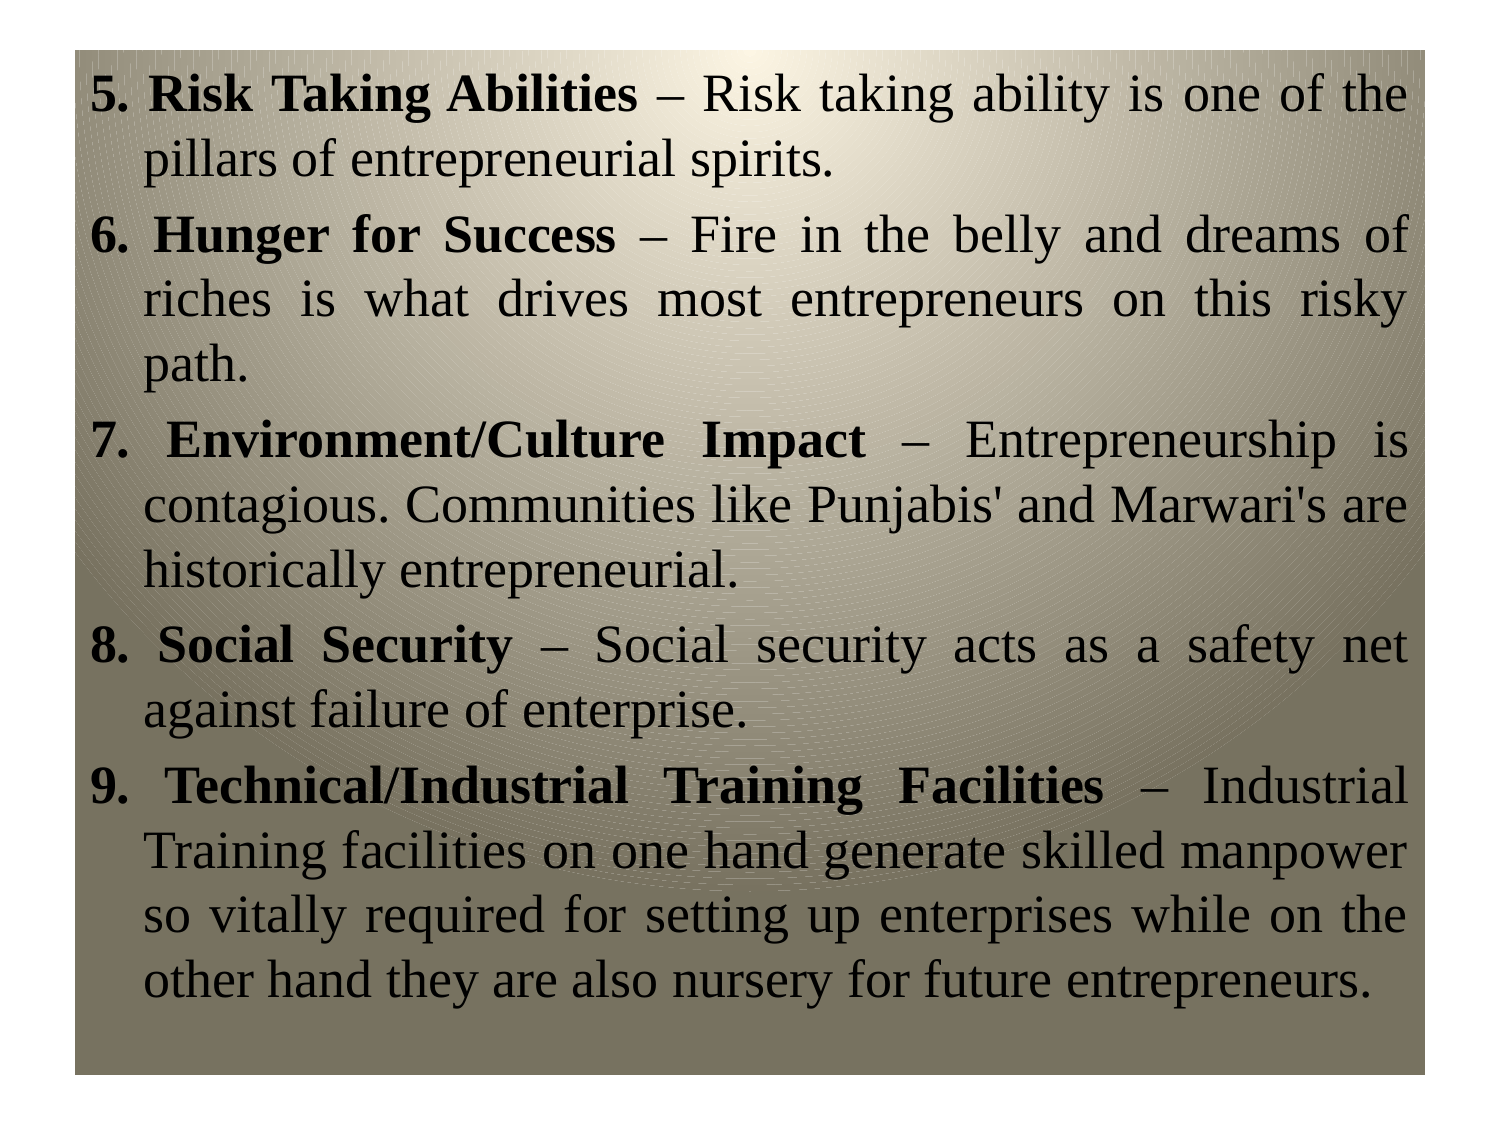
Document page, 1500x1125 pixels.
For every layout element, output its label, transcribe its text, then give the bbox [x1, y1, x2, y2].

list 5. Risk Taking Abilities – Risk taking ability is one of the pillars of entrepreneurial spirits. 6. Hunger for Success – Fire in the belly and dreams of riches is what drives most entrepreneurs on this risky path. 7. Environment/Culture Impact – Entrepreneurship is contagious. Communities like Punjabis' and Marwari's are historically entrepreneurial. 8. Social Security – Social security acts as a safety net against failure of enterprise. 9. Technical/Industrial Training Facilities – Industrial Training facilities on one hand generate skilled manpower so vitally required for setting up enterprises while on the other hand they are also nursery for future entrepreneurs. [75, 50, 1425, 1075]
